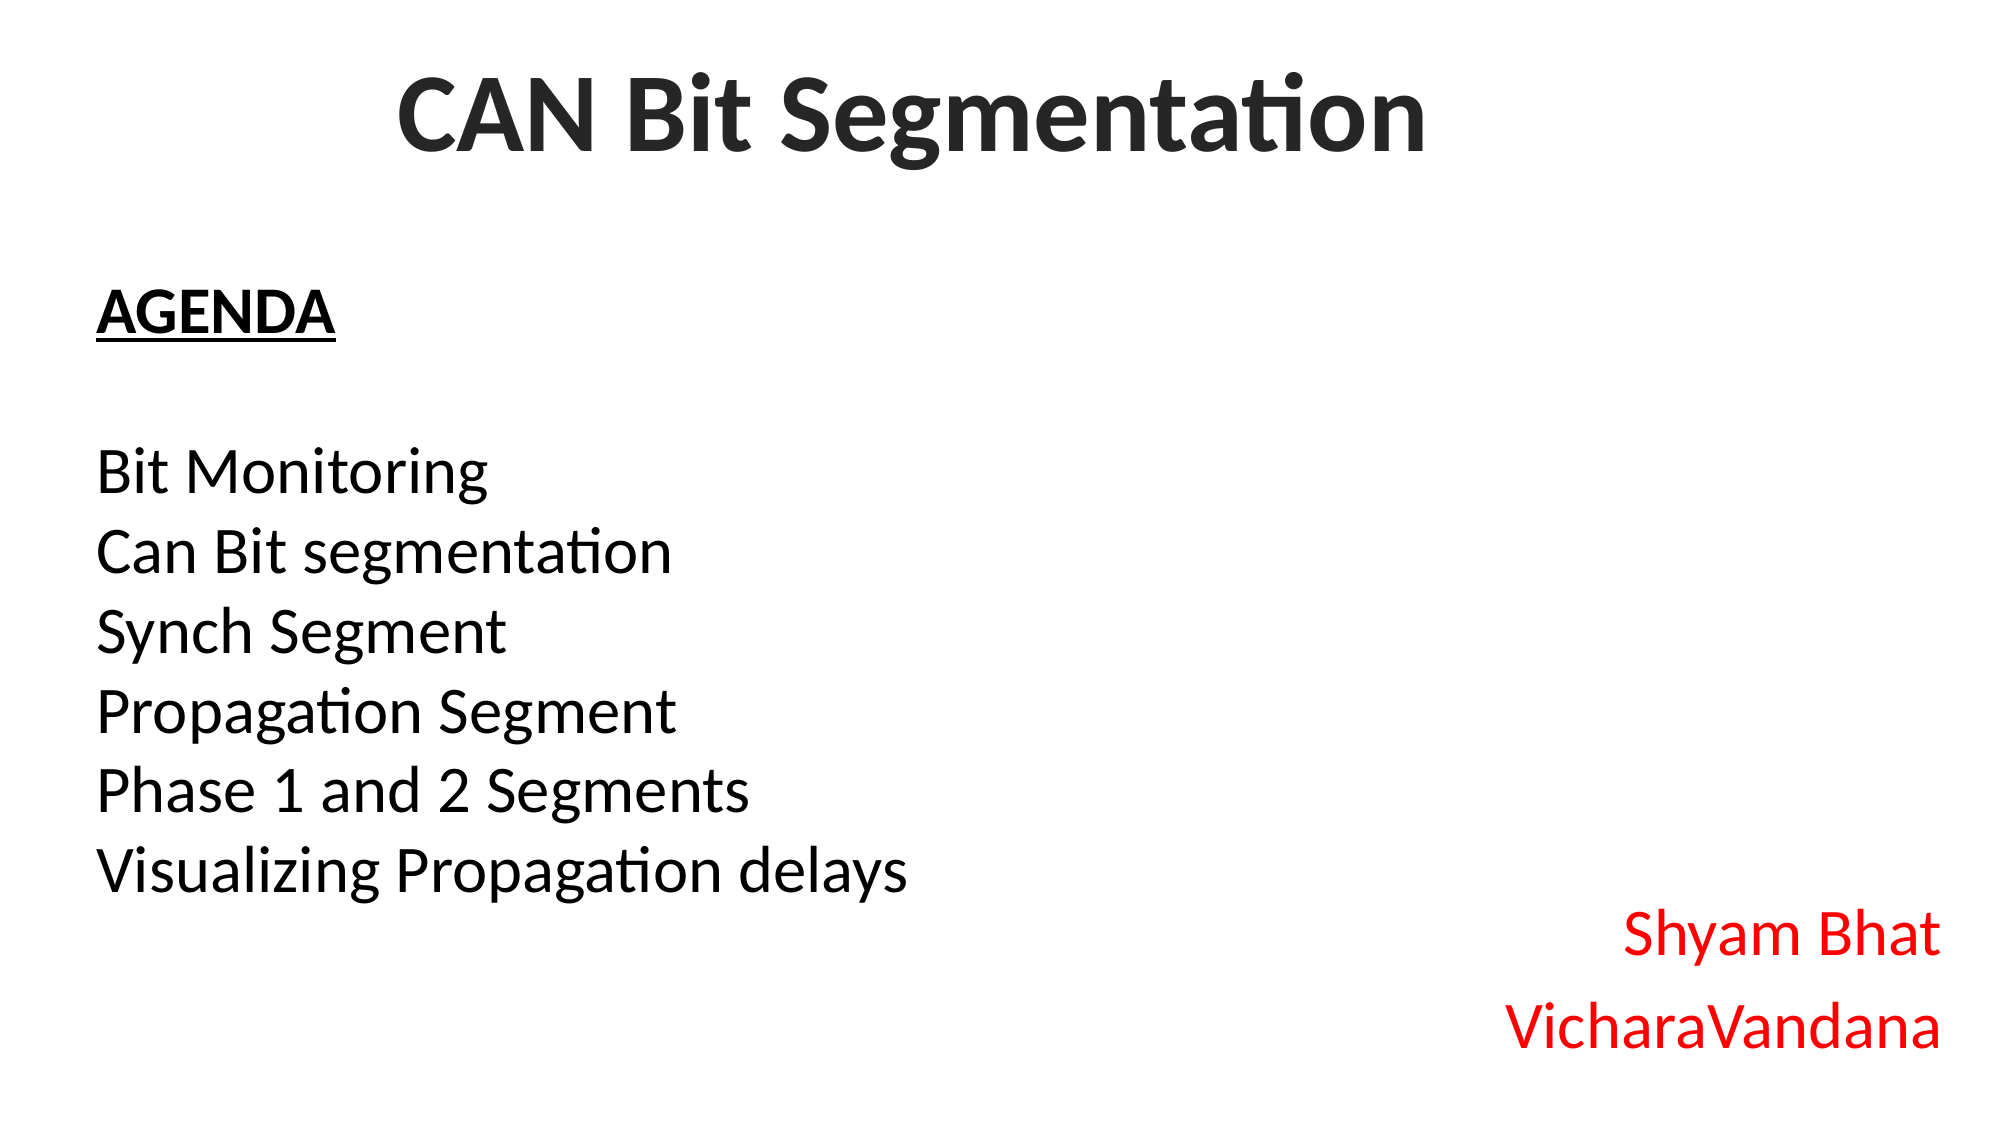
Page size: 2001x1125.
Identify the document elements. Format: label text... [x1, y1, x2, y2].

text_box CAN Bit Segmentation [382, 31, 1445, 182]
subtitle Shyam Bhat VicharaVandana [1449, 890, 1958, 1125]
text_box AGENDA Bit Monitoring Can Bit segmentation Synch Segment Propagation Segment Phase 1 and 2 Segments Visualizing Propagation delays [81, 259, 971, 994]
